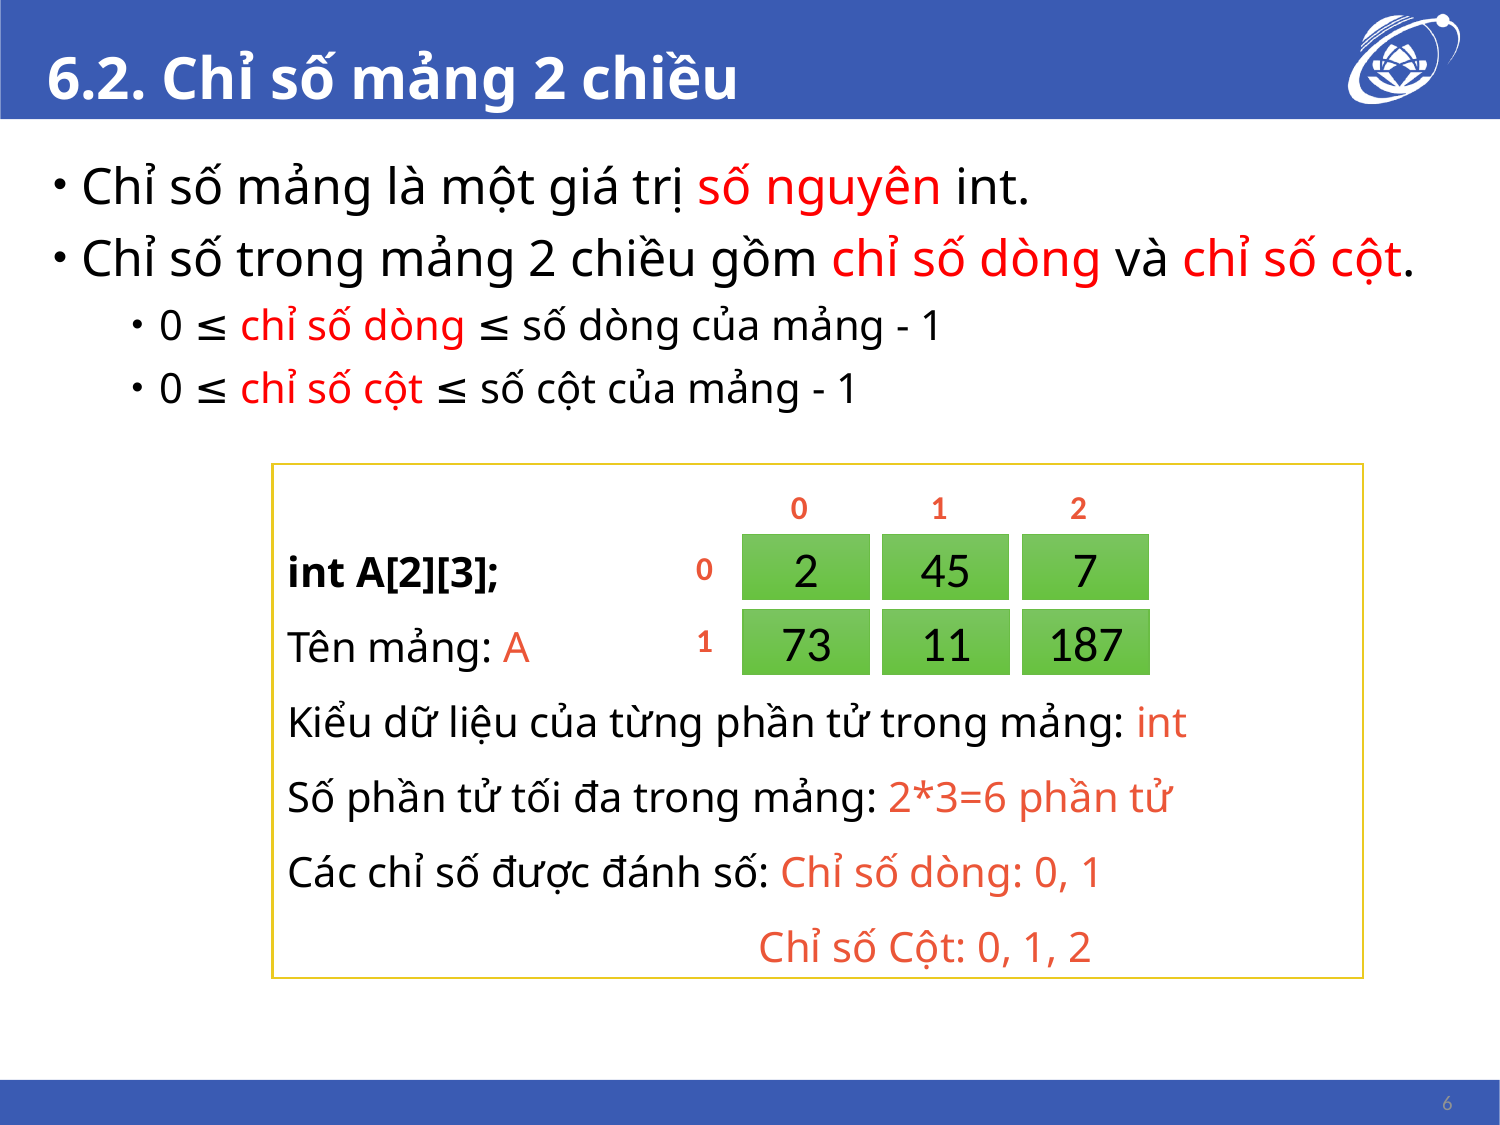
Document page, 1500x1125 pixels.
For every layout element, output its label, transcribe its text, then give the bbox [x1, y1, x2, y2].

list Chỉ số mảng là một giá trị số nguyên int. Chỉ số trong mảng 2 chiều gồm chỉ số dòng và chỉ số cột. 0 ≤ chỉ số dòng ≤ số dòng của mảng - 1 0 ≤ chỉ số cột ≤ số cột của mảng - 1 [32, 146, 1468, 441]
title 6.2. Chỉ số mảng 2 chiều [32, 0, 1468, 120]
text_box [265, 463, 1371, 1009]
slide_number 6 [1388, 1083, 1468, 1122]
